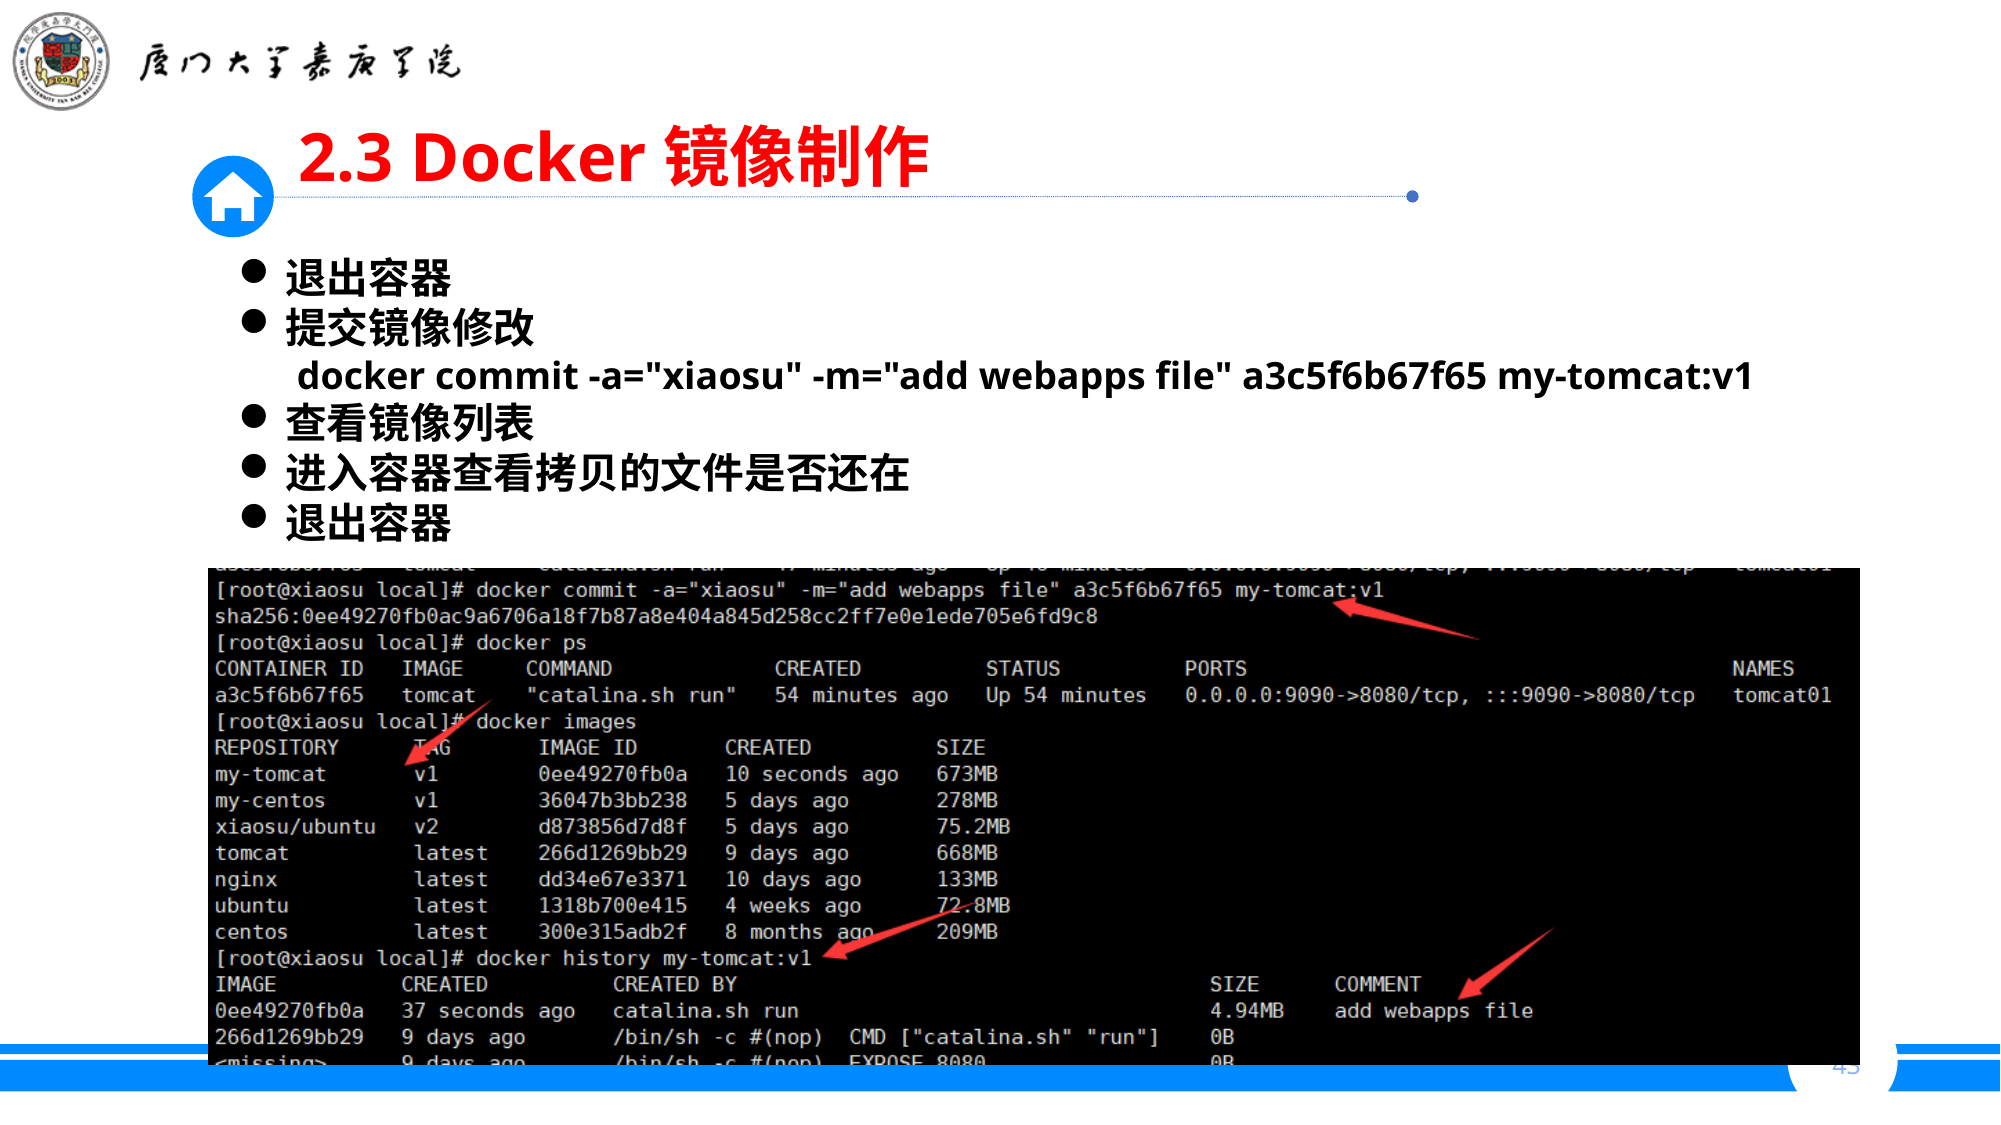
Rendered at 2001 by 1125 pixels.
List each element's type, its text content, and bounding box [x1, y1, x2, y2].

text_box 2.3 Docker镜像制作 [283, 107, 1284, 202]
picture [12, 12, 461, 111]
slide_number 43 [1409, 1036, 1877, 1097]
picture [207, 568, 1860, 1065]
text_box 退出容器 提交镜像修改 docker commit -a="xiaosu" -m="add webapps file" a3c5f6b67f65 my-tomcat:v1 查看镜像列表 进入容器查看拷贝的文件是否还在 退出容器 [236, 251, 1820, 568]
